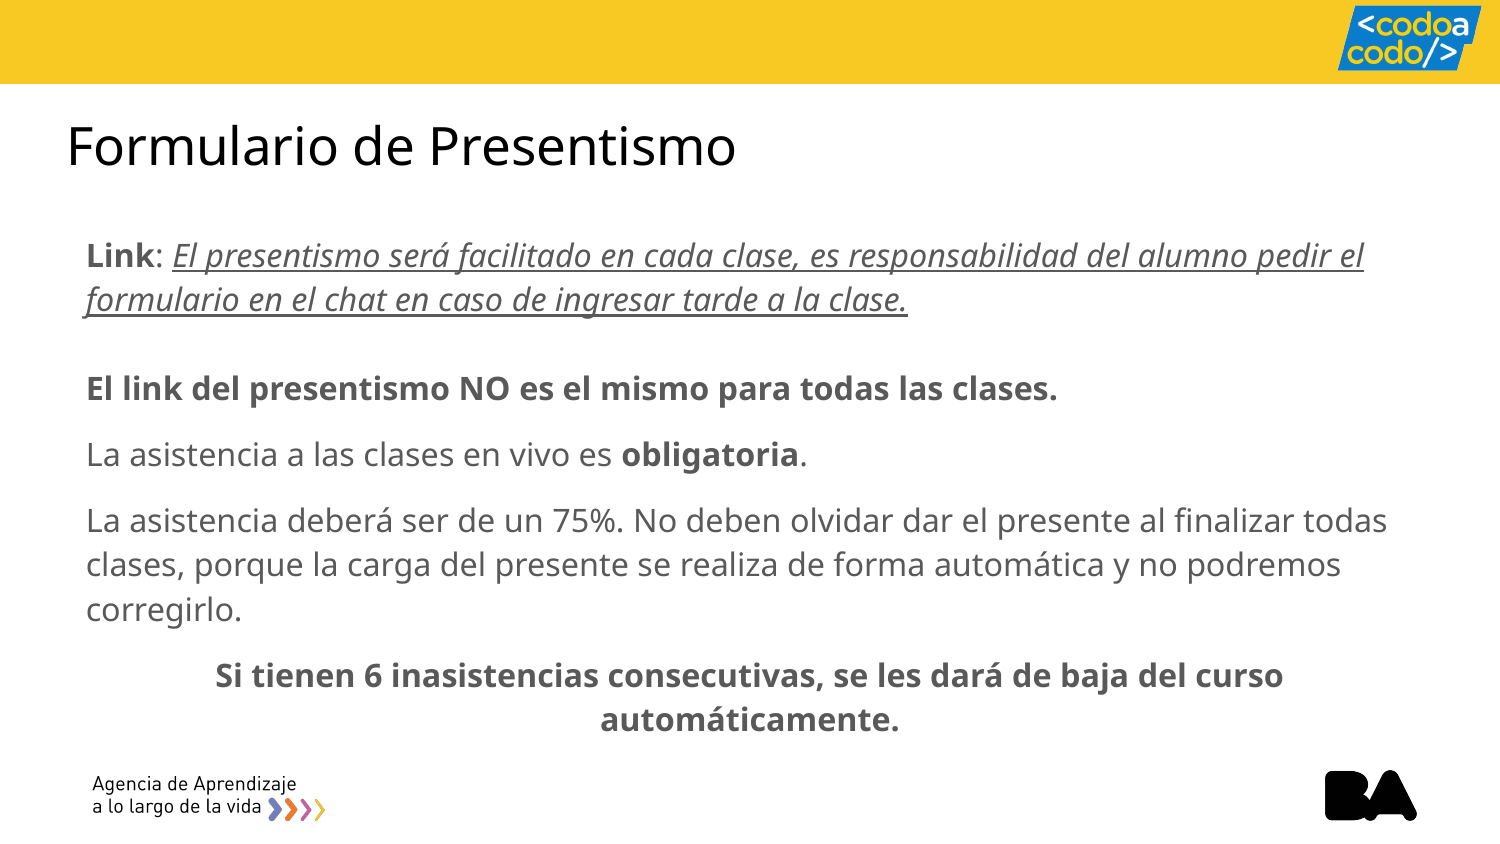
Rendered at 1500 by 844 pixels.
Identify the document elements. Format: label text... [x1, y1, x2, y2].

picture [70, 759, 344, 835]
list Link: El presentismo será facilitado en cada clase, es responsabilidad del alumno pedir el formulario en el chat en caso de ingresar tarde a la clase. El link del presentismo NO es el mismo para todas las clases. La asistencia a las clases en vivo es obligatoria. La asistencia deberá ser de un 75%. No deben olvidar dar el presente al finalizar todas clases, porque la carga del presente se realiza de forma automática y no podremos corregirlo. Si tienen 6 inasistencias consecutivas, se les dará de baja del curso automáticamente. [70, 214, 1430, 759]
title Formulario de Presentismo [51, 98, 1446, 192]
picture [1325, 770, 1417, 821]
picture [1337, 5, 1482, 71]
